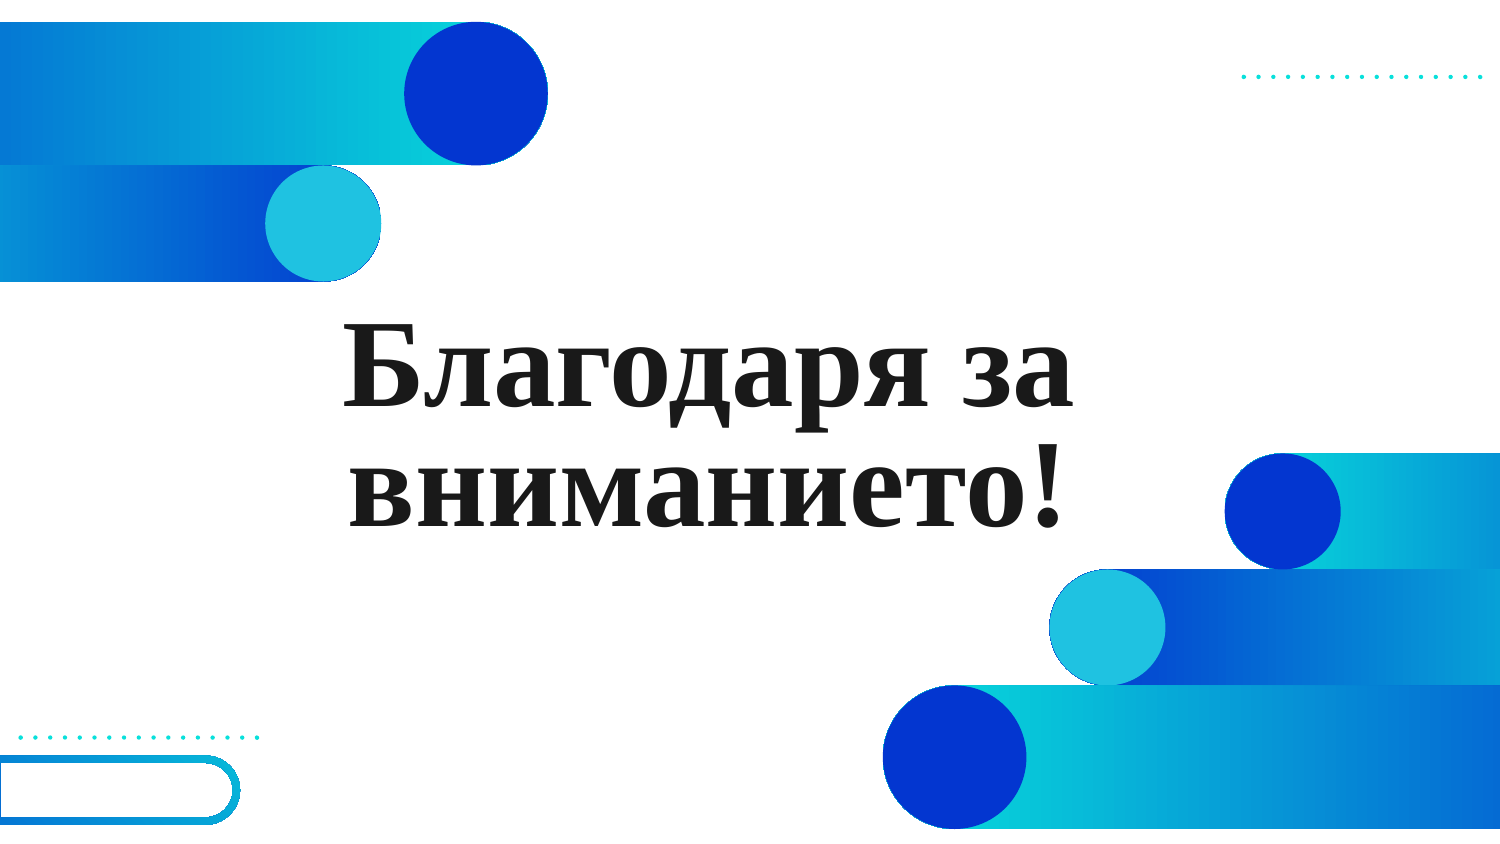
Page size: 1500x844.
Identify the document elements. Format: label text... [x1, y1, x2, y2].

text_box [1275, 0, 1449, 163]
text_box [0, 174, 382, 282]
title Благодаря за вниманието! [280, 223, 1137, 639]
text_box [0, 21, 549, 166]
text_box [1049, 569, 1500, 683]
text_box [1224, 453, 1500, 570]
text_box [882, 685, 1500, 830]
